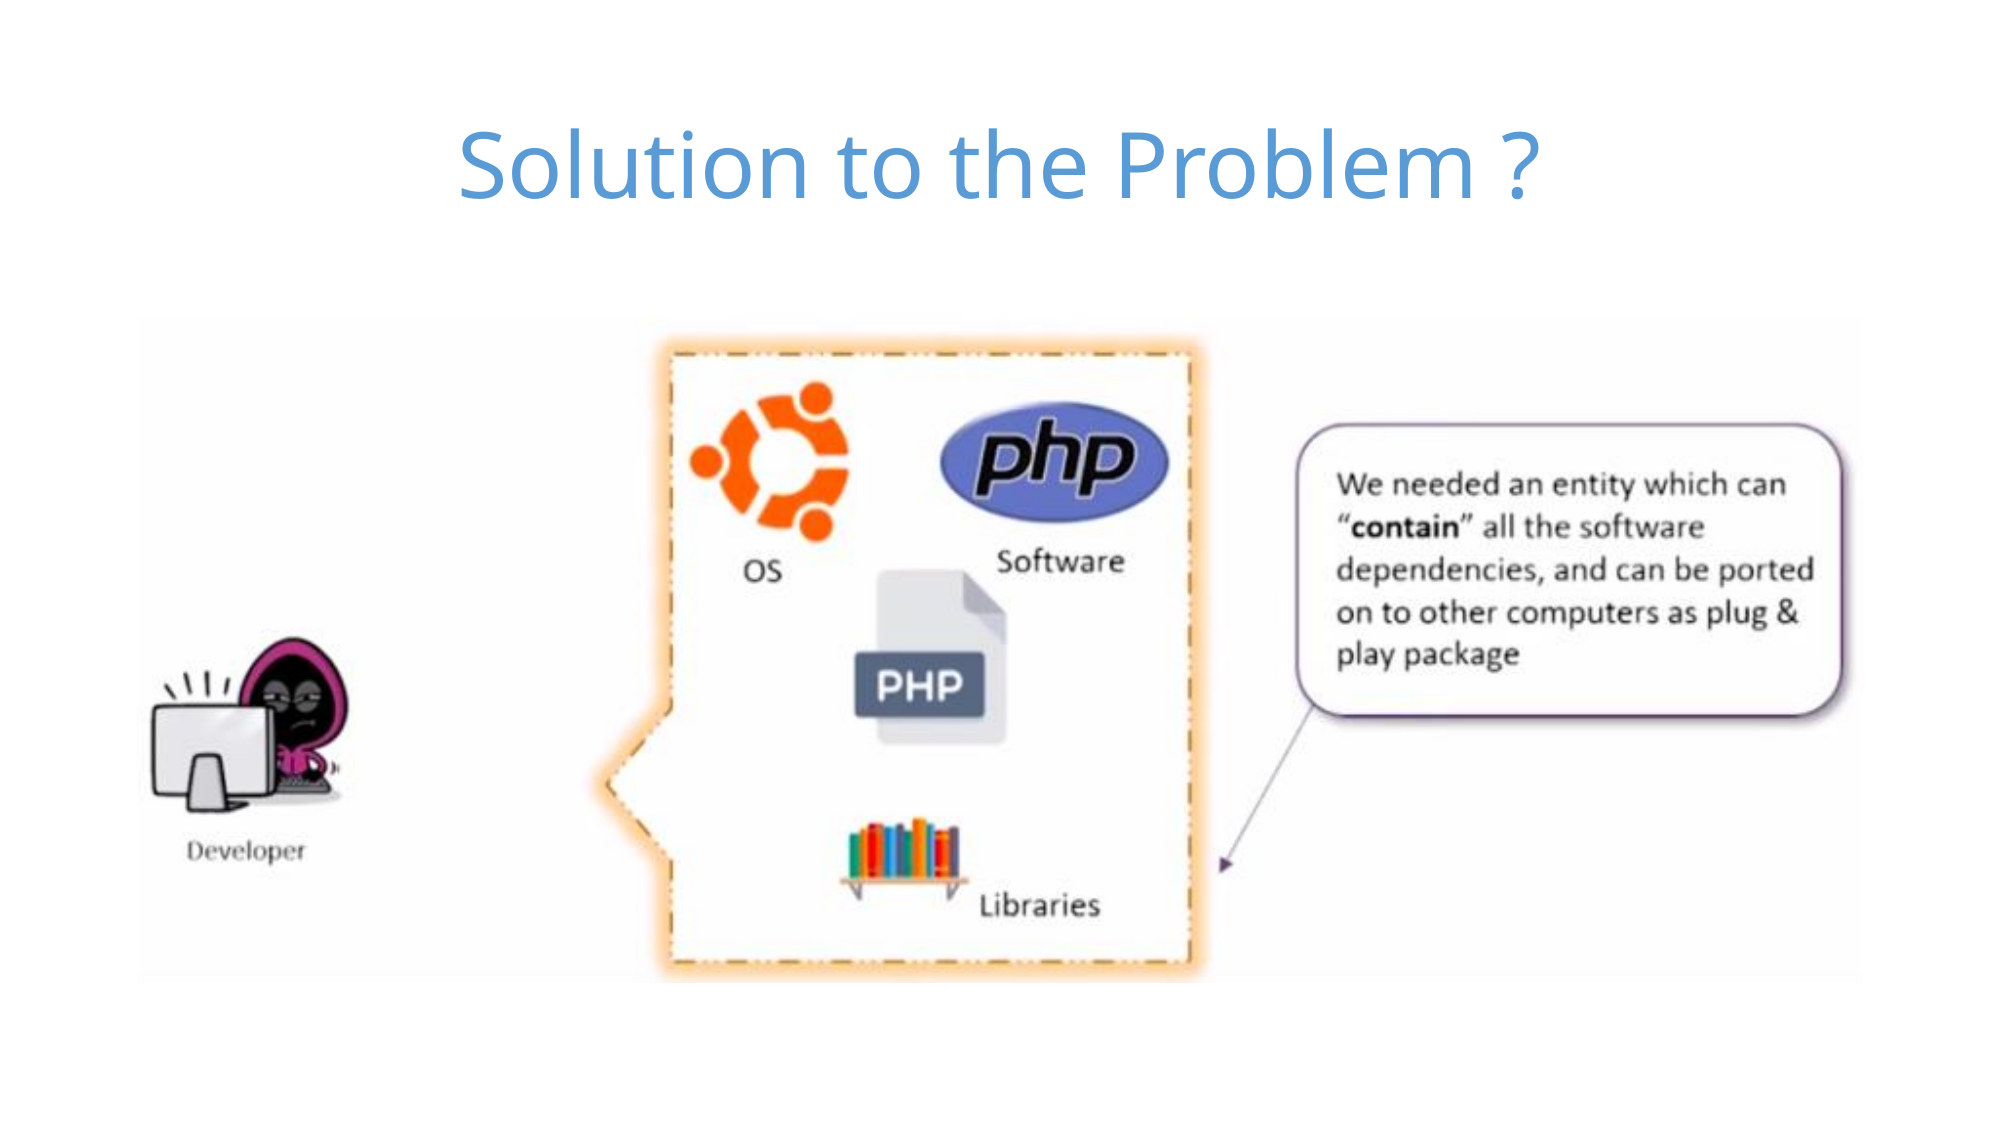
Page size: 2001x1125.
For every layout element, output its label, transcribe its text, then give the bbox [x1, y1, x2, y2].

title Solution to the Problem ? [137, 59, 1863, 278]
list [137, 316, 1863, 983]
